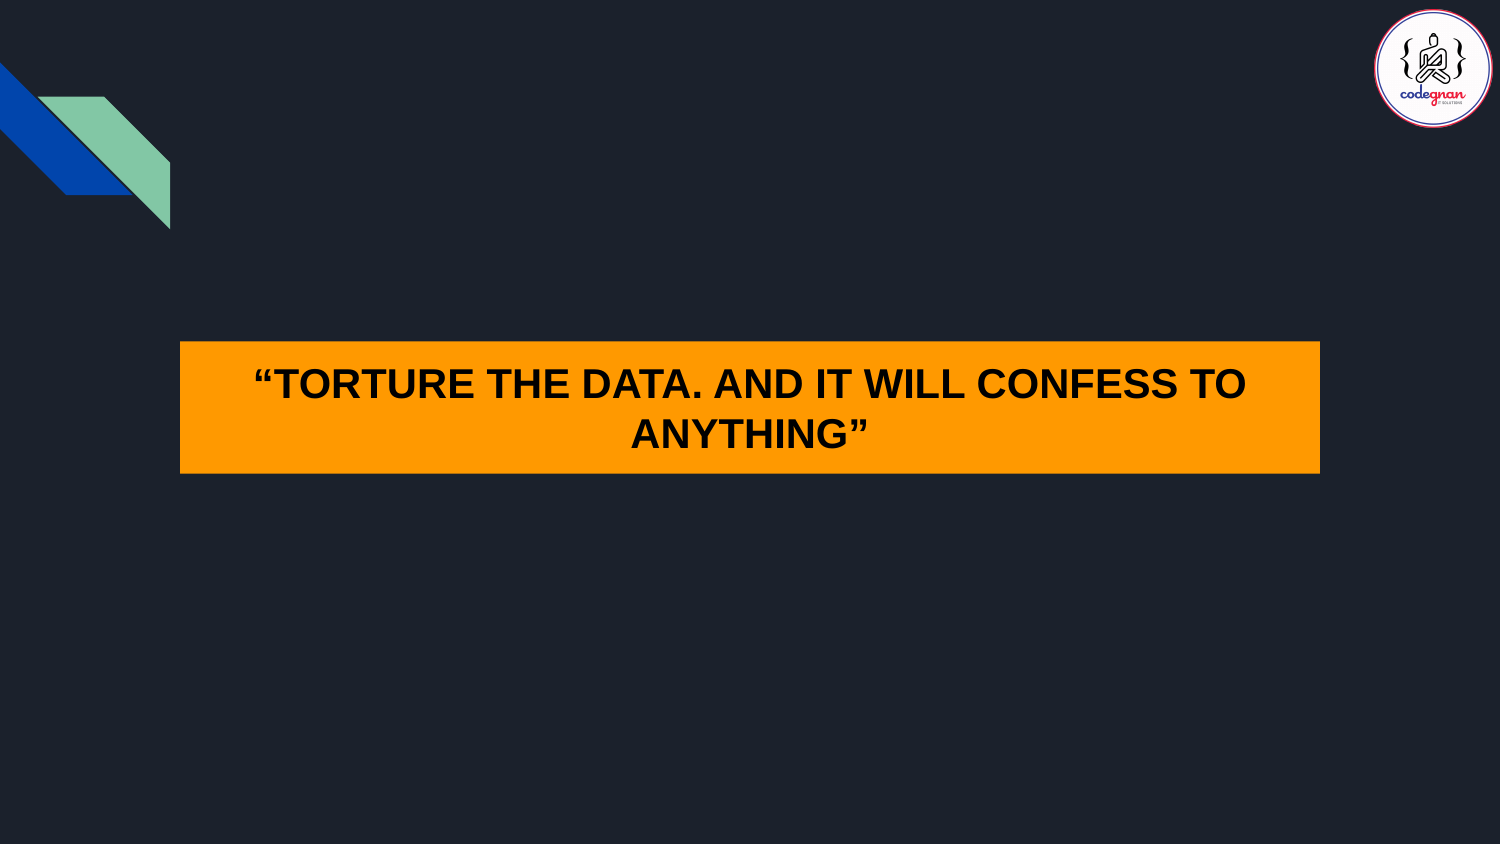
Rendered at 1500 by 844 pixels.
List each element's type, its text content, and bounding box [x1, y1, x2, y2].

text_box “TORTURE THE DATA. AND IT WILL CONFESS TO ANYTHING” [180, 341, 1320, 474]
picture [1367, 4, 1500, 138]
